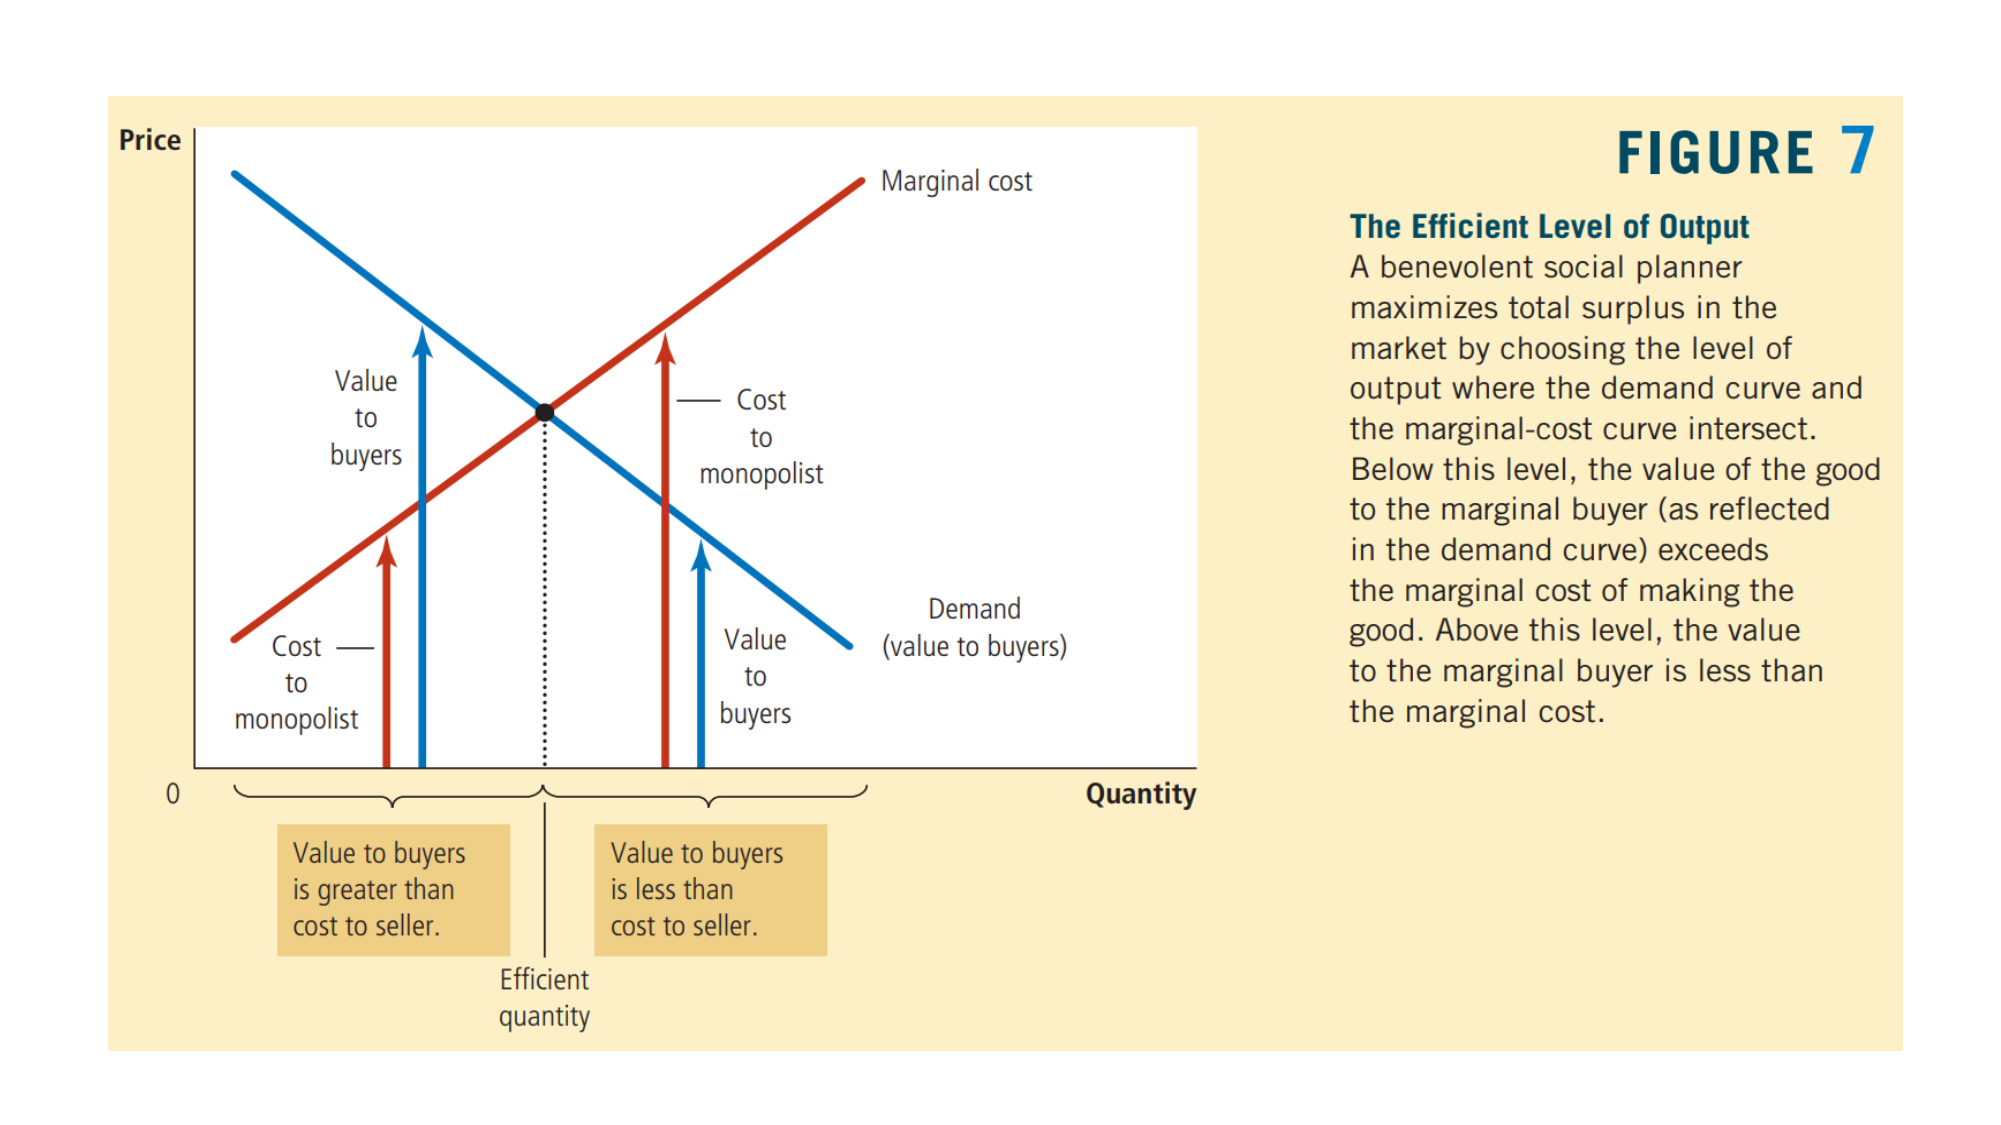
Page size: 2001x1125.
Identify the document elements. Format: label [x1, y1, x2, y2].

picture [108, 96, 1903, 1051]
